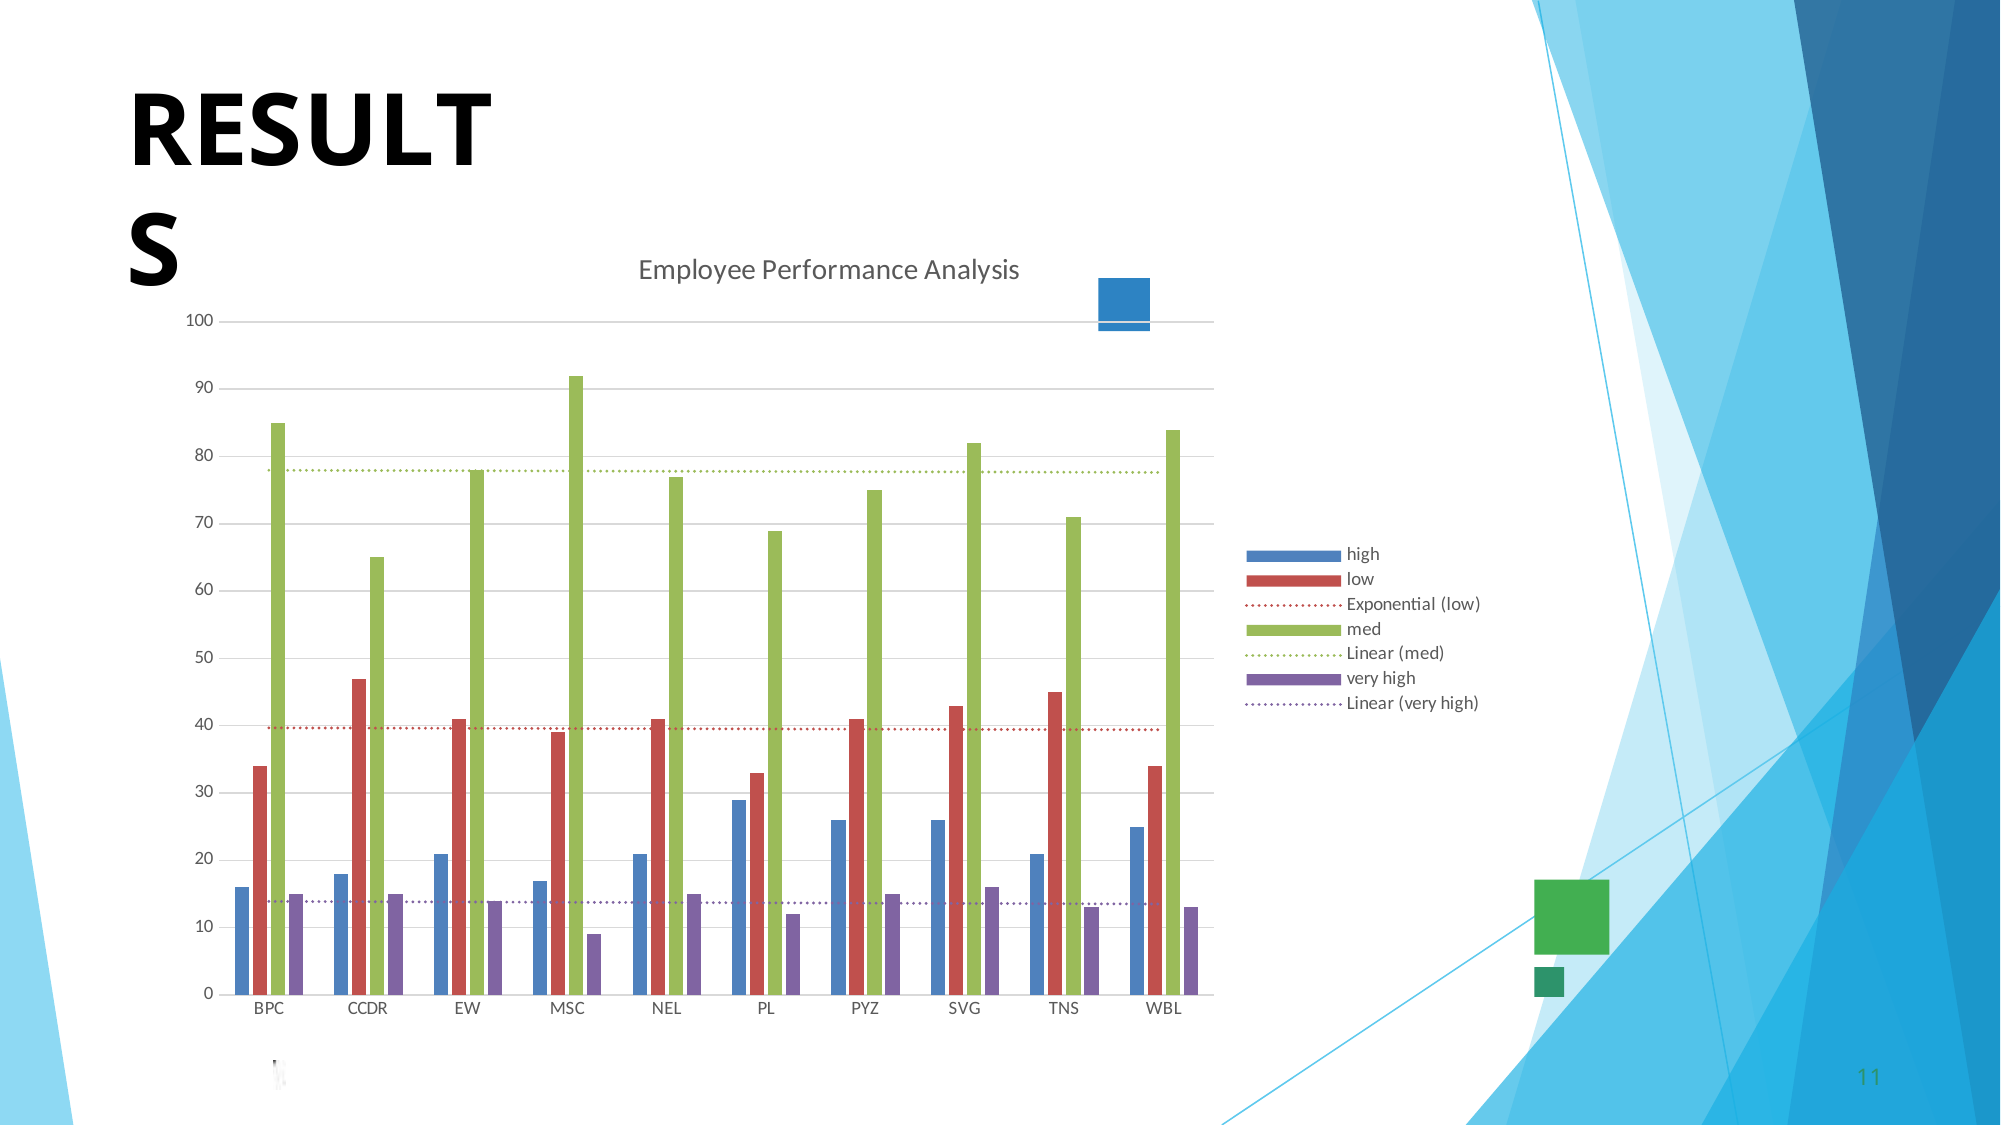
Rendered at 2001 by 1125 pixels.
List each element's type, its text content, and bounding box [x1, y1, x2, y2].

picture [273, 1060, 287, 1091]
text_box [1534, 967, 1565, 997]
text_box 11 [1849, 1061, 1888, 1095]
text_box [1534, 879, 1610, 955]
title RESULTS [123, 63, 524, 306]
chart [158, 224, 1501, 1037]
